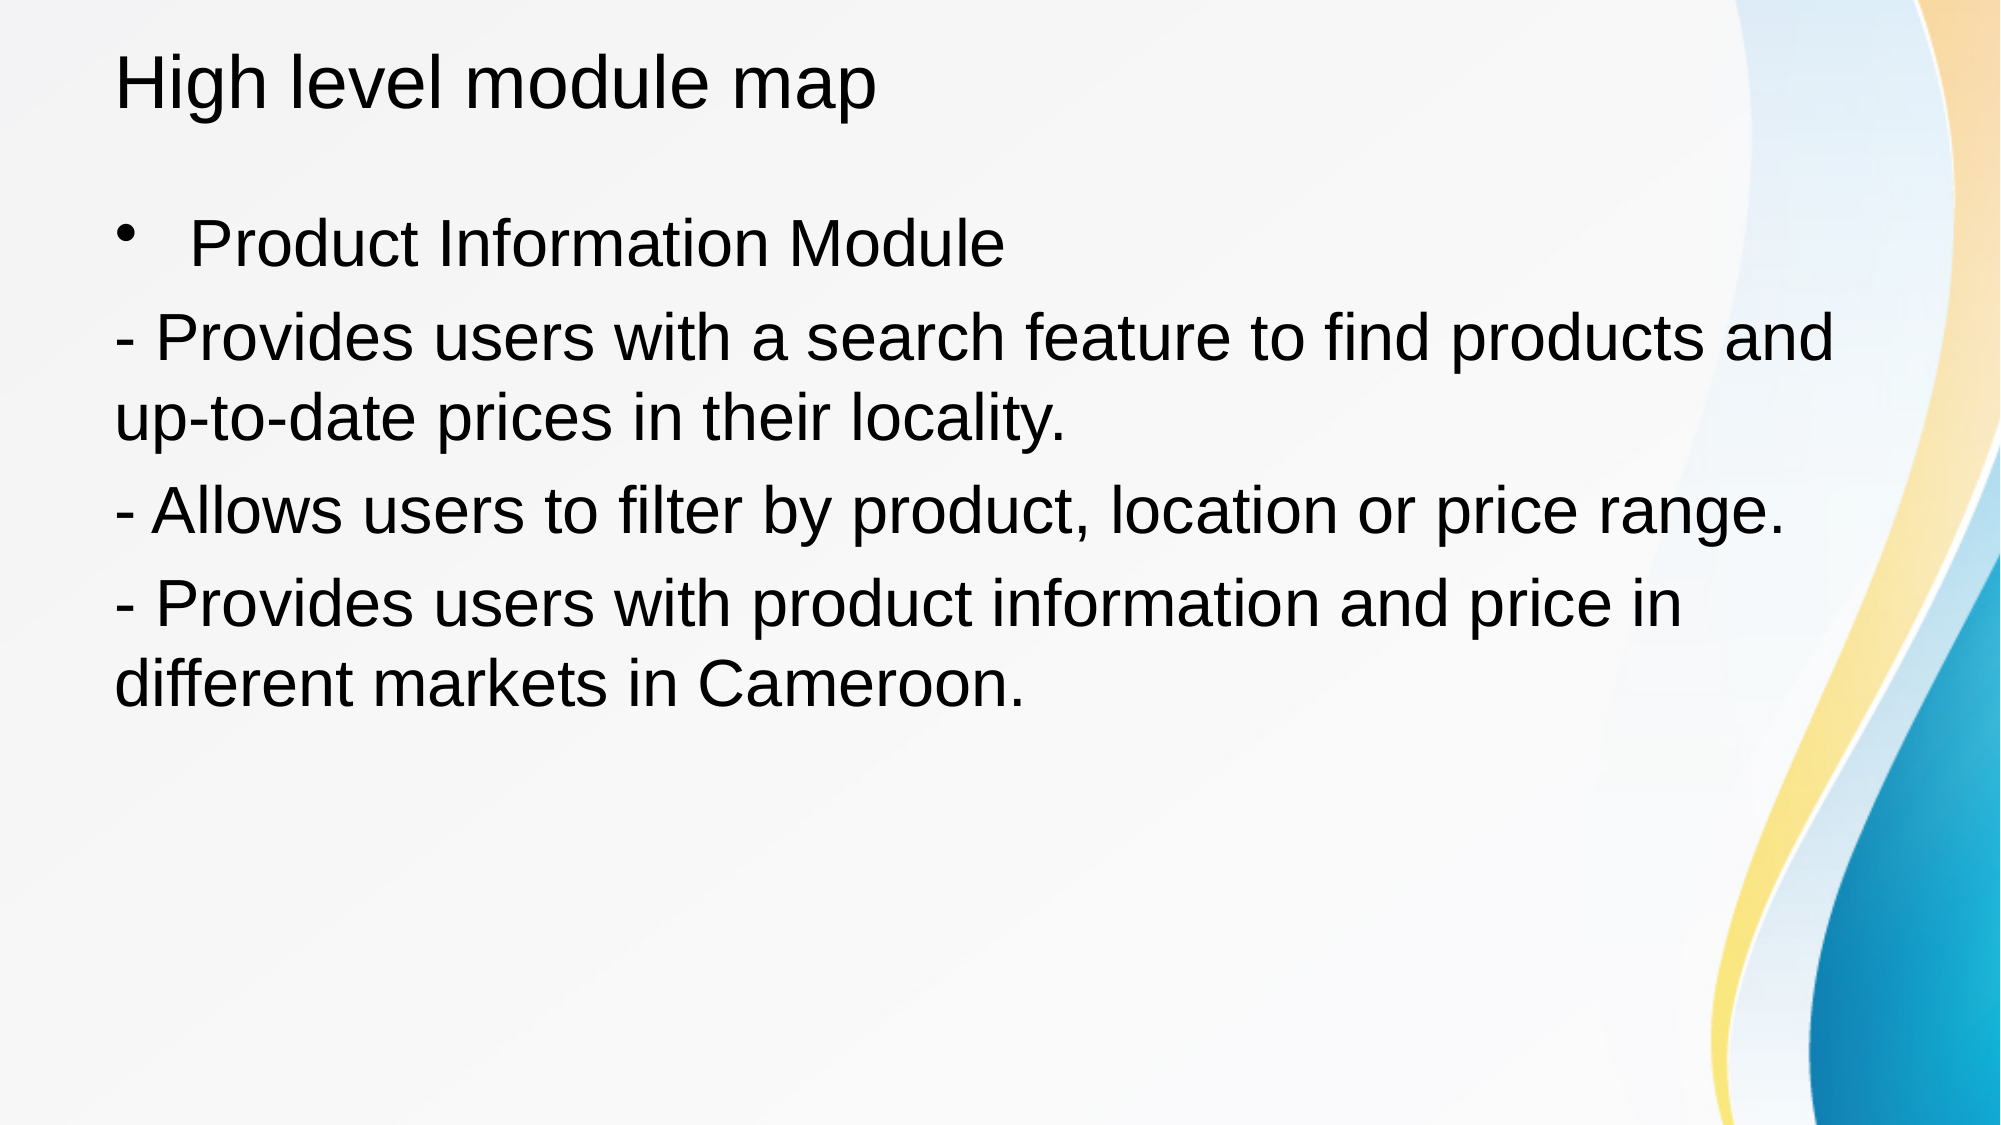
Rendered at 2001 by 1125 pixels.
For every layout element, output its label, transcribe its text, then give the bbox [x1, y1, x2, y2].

picture [0, 0, 2001, 1125]
list Product Information Module - Provides users with a search feature to find products and up-to-date prices in their locality. - Allows users to filter by product, location or price range. - Provides users with product information and price in different markets in Cameroon. [99, 192, 1901, 1006]
title High level module map [99, 30, 1901, 127]
